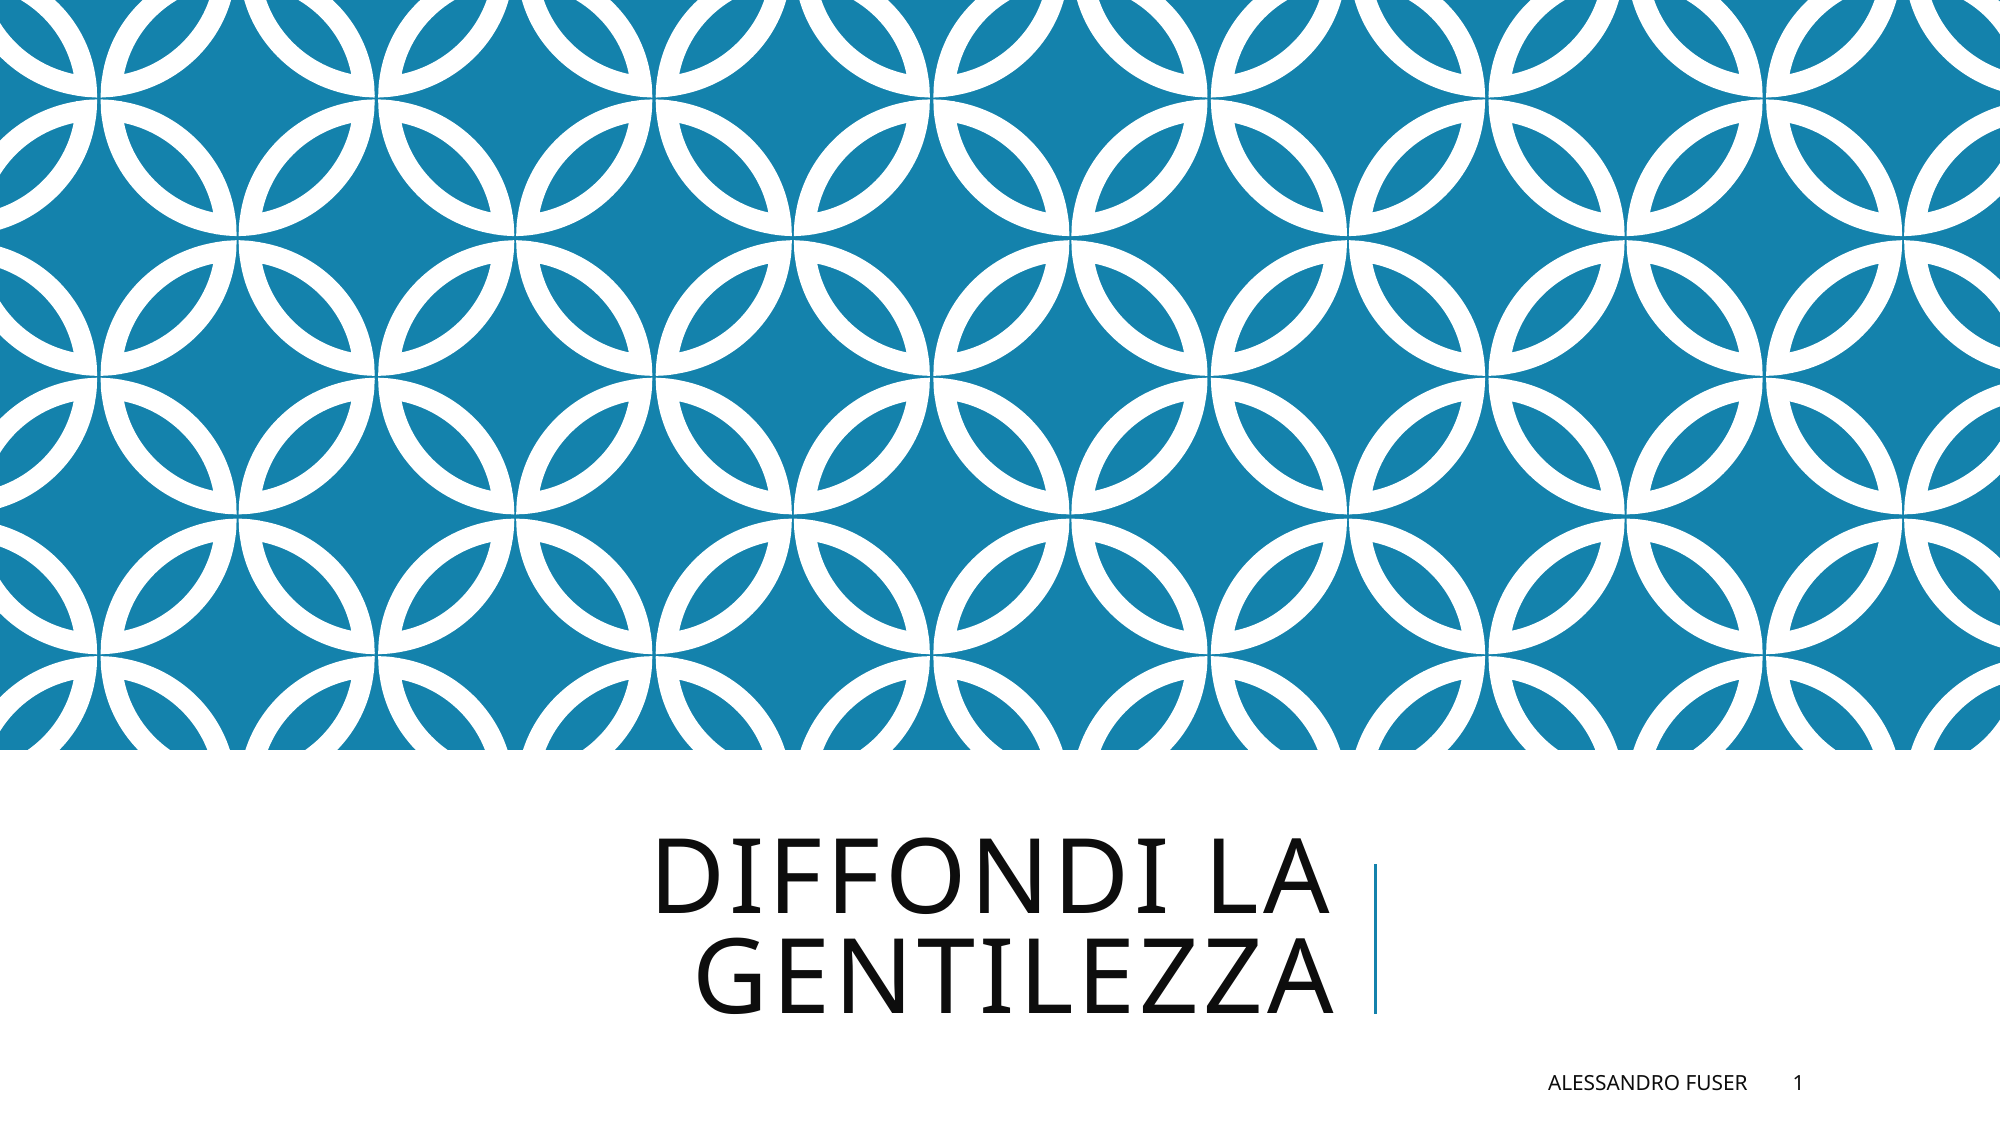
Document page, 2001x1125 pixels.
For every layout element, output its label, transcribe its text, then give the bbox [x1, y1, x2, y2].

slide_number 1 [1777, 1061, 1938, 1107]
title Diffondi la gentilezza [75, 813, 1350, 1054]
footer Alessandro Fuser [794, 1061, 1763, 1107]
